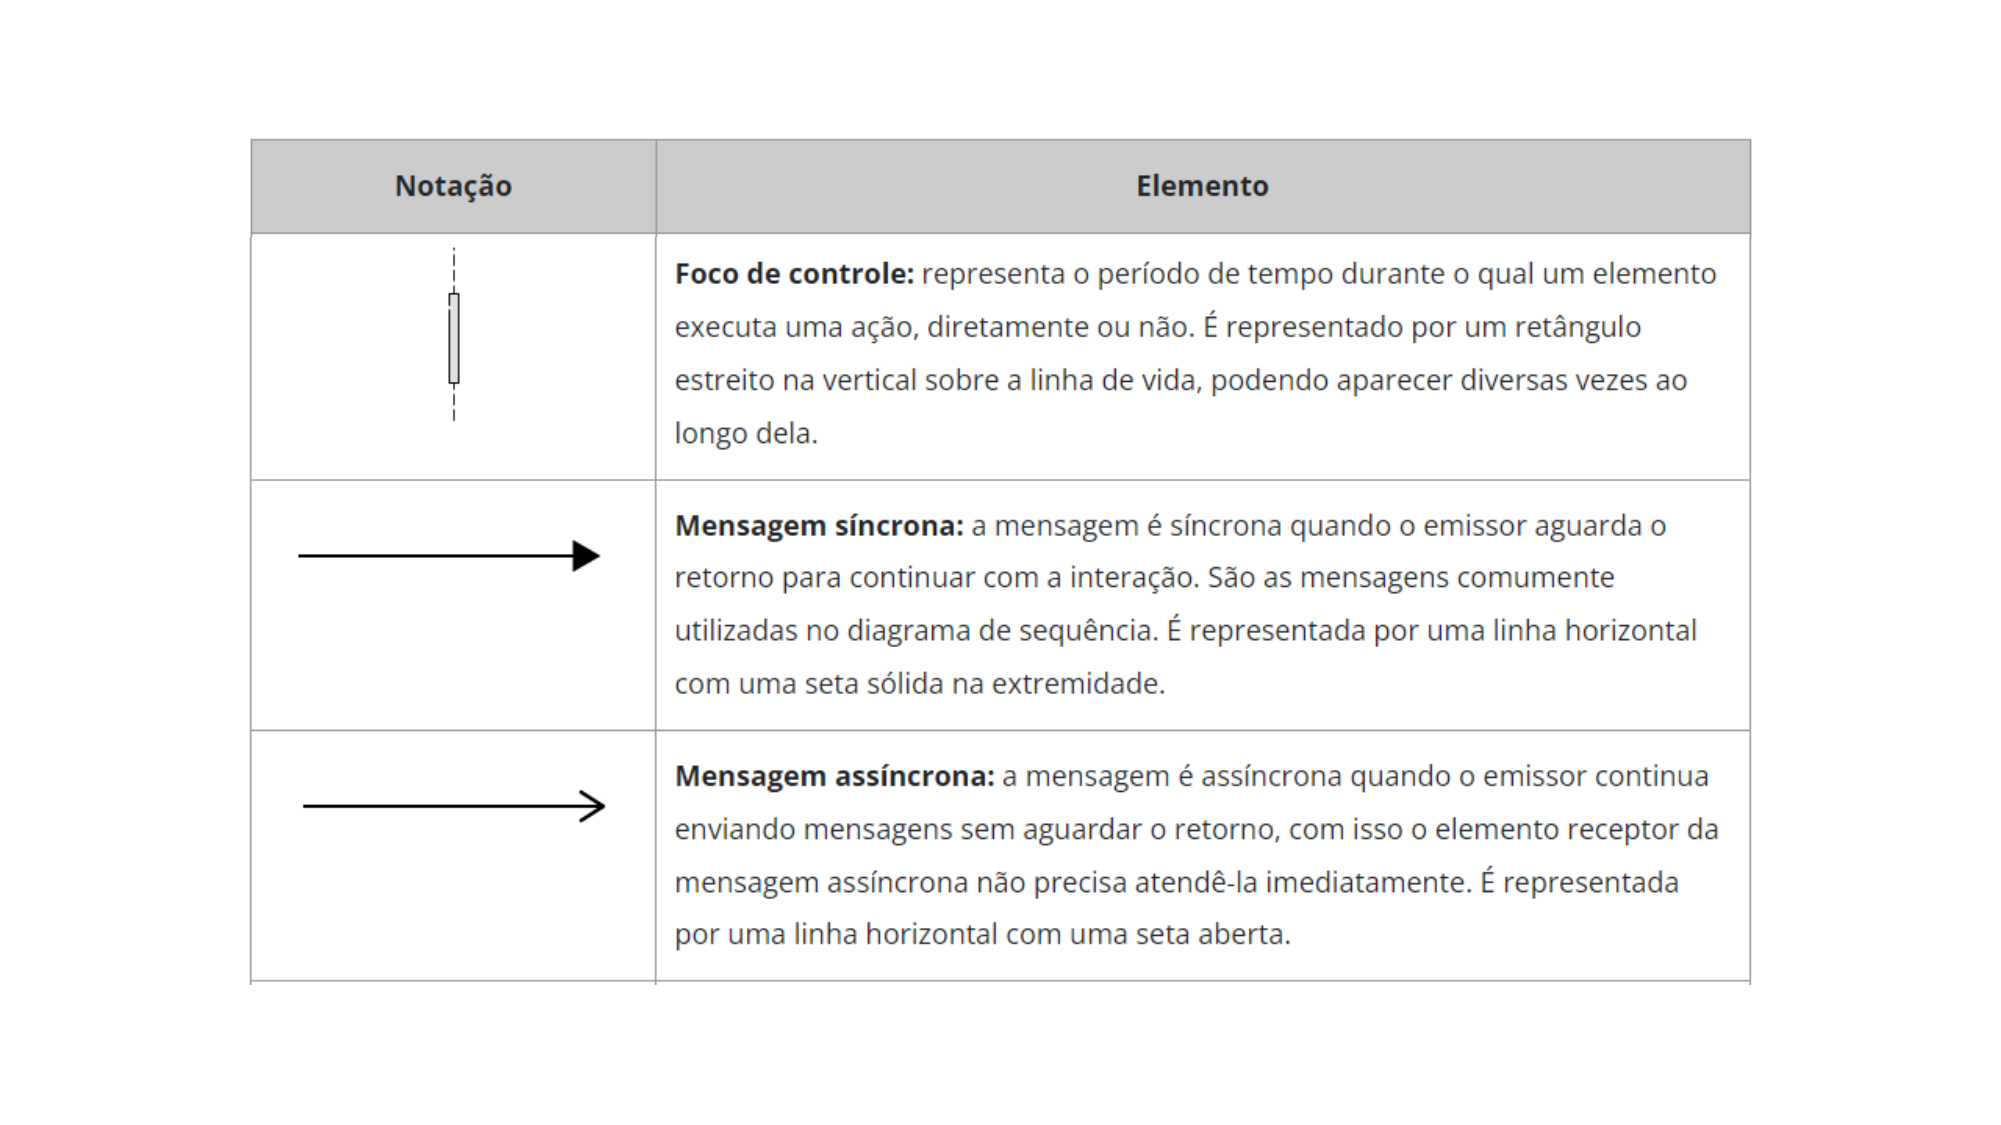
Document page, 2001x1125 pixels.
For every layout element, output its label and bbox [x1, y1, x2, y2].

picture [240, 125, 1761, 985]
